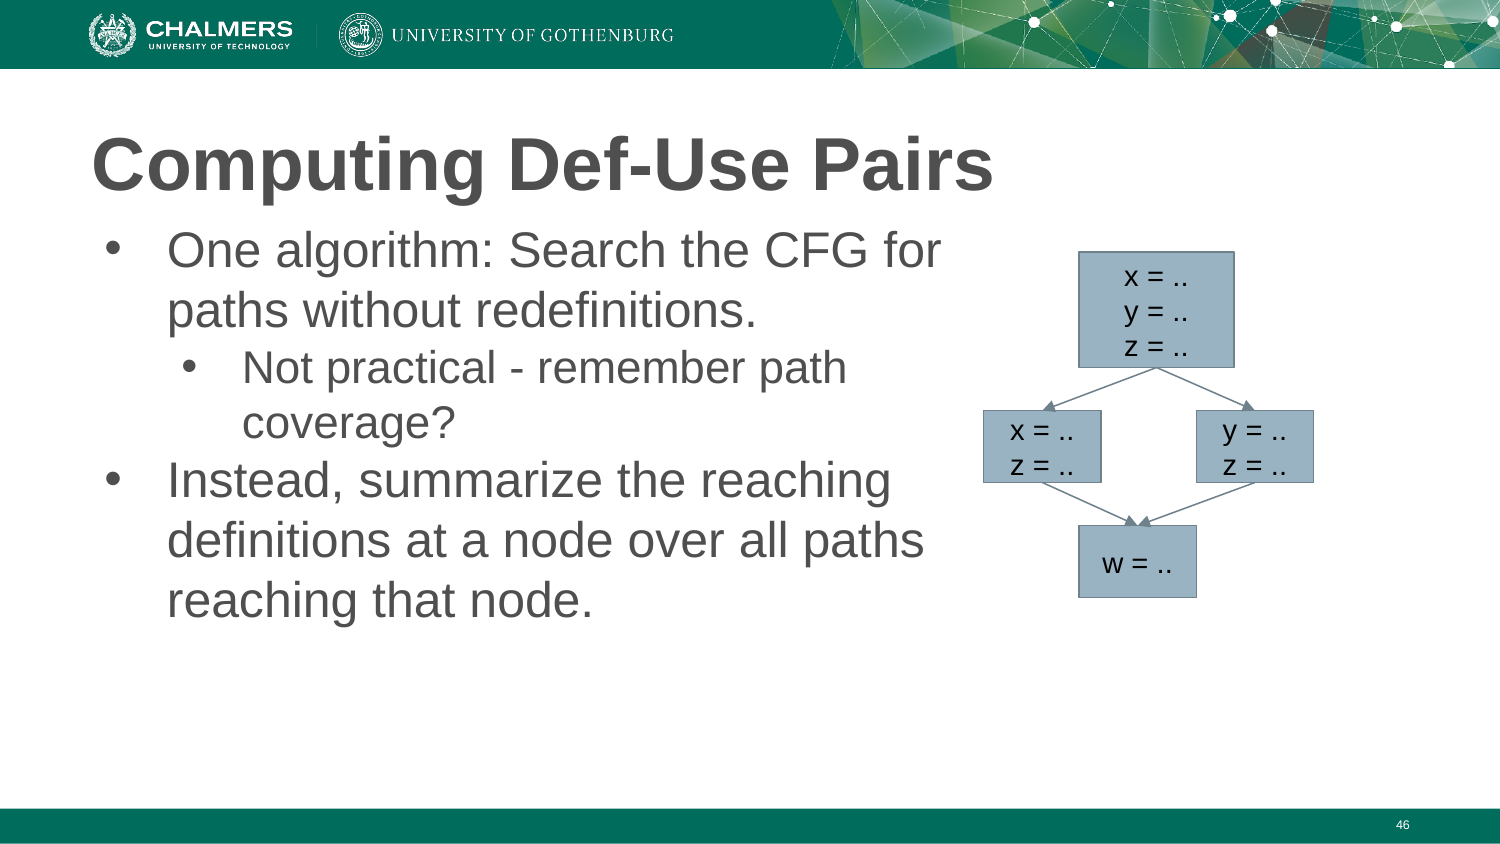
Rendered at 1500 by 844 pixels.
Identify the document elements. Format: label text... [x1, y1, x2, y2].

title Computing Def-Use Pairs [76, 100, 1425, 211]
text_box x = .. y = .. z = .. [1078, 251, 1235, 365]
text_box y = .. z = .. [1196, 410, 1314, 483]
text_box x = .. z = .. [983, 410, 1101, 483]
picture [64, 0, 696, 85]
picture [759, 0, 1500, 68]
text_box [1137, 482, 1256, 526]
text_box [1041, 367, 1154, 411]
text_box w = .. [1078, 535, 1197, 598]
list One algorithm: Search the CFG for paths without redefinitions. Not practical - remember path coverage? Instead, summarize the reaching definitions at a node over all paths reaching that node. [76, 210, 999, 782]
slide_number ‹#› [1074, 809, 1425, 844]
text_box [1156, 367, 1256, 411]
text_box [1041, 482, 1135, 526]
